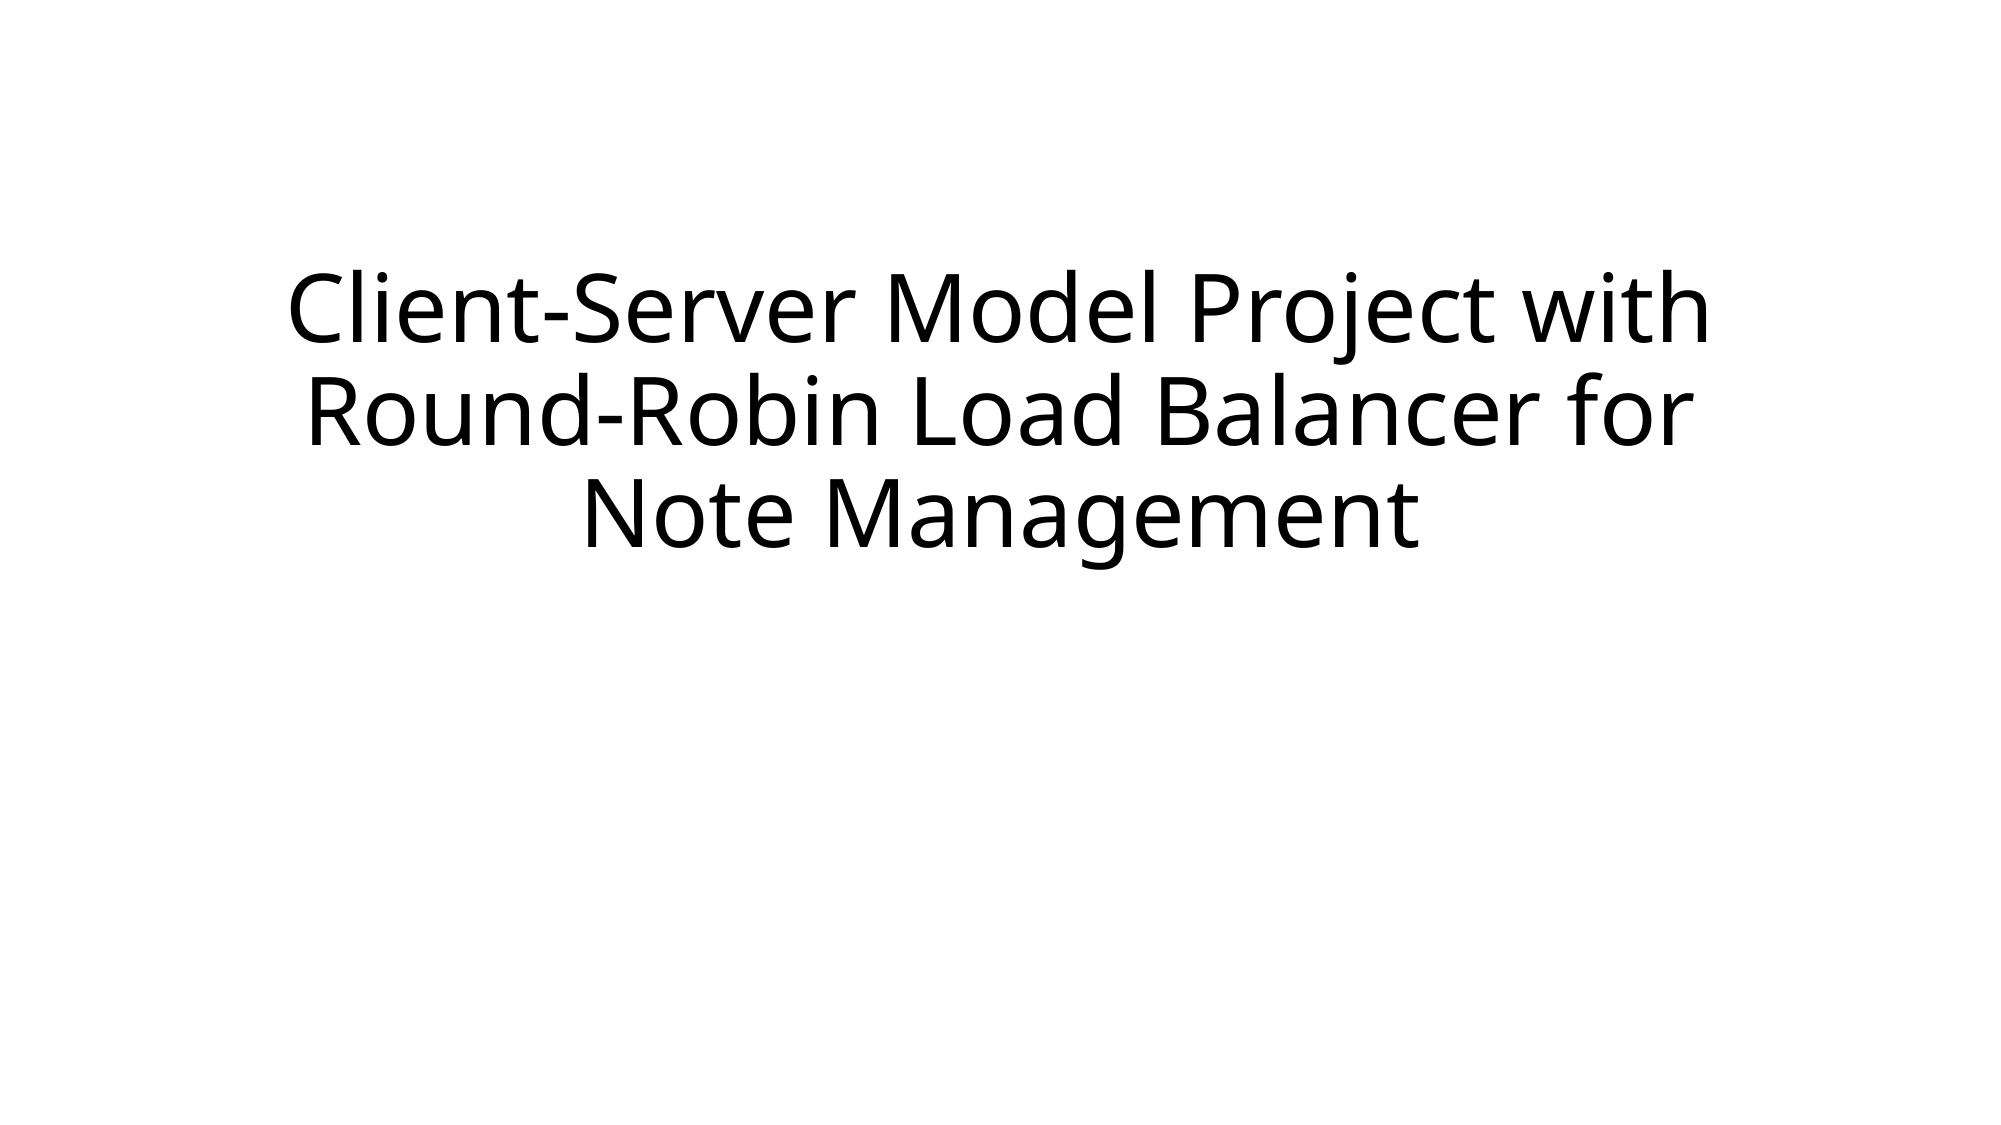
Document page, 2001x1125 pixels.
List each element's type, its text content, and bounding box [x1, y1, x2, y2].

title Client-Server Model Project with Round-Robin Load Balancer for Note Management [249, 184, 1750, 576]
